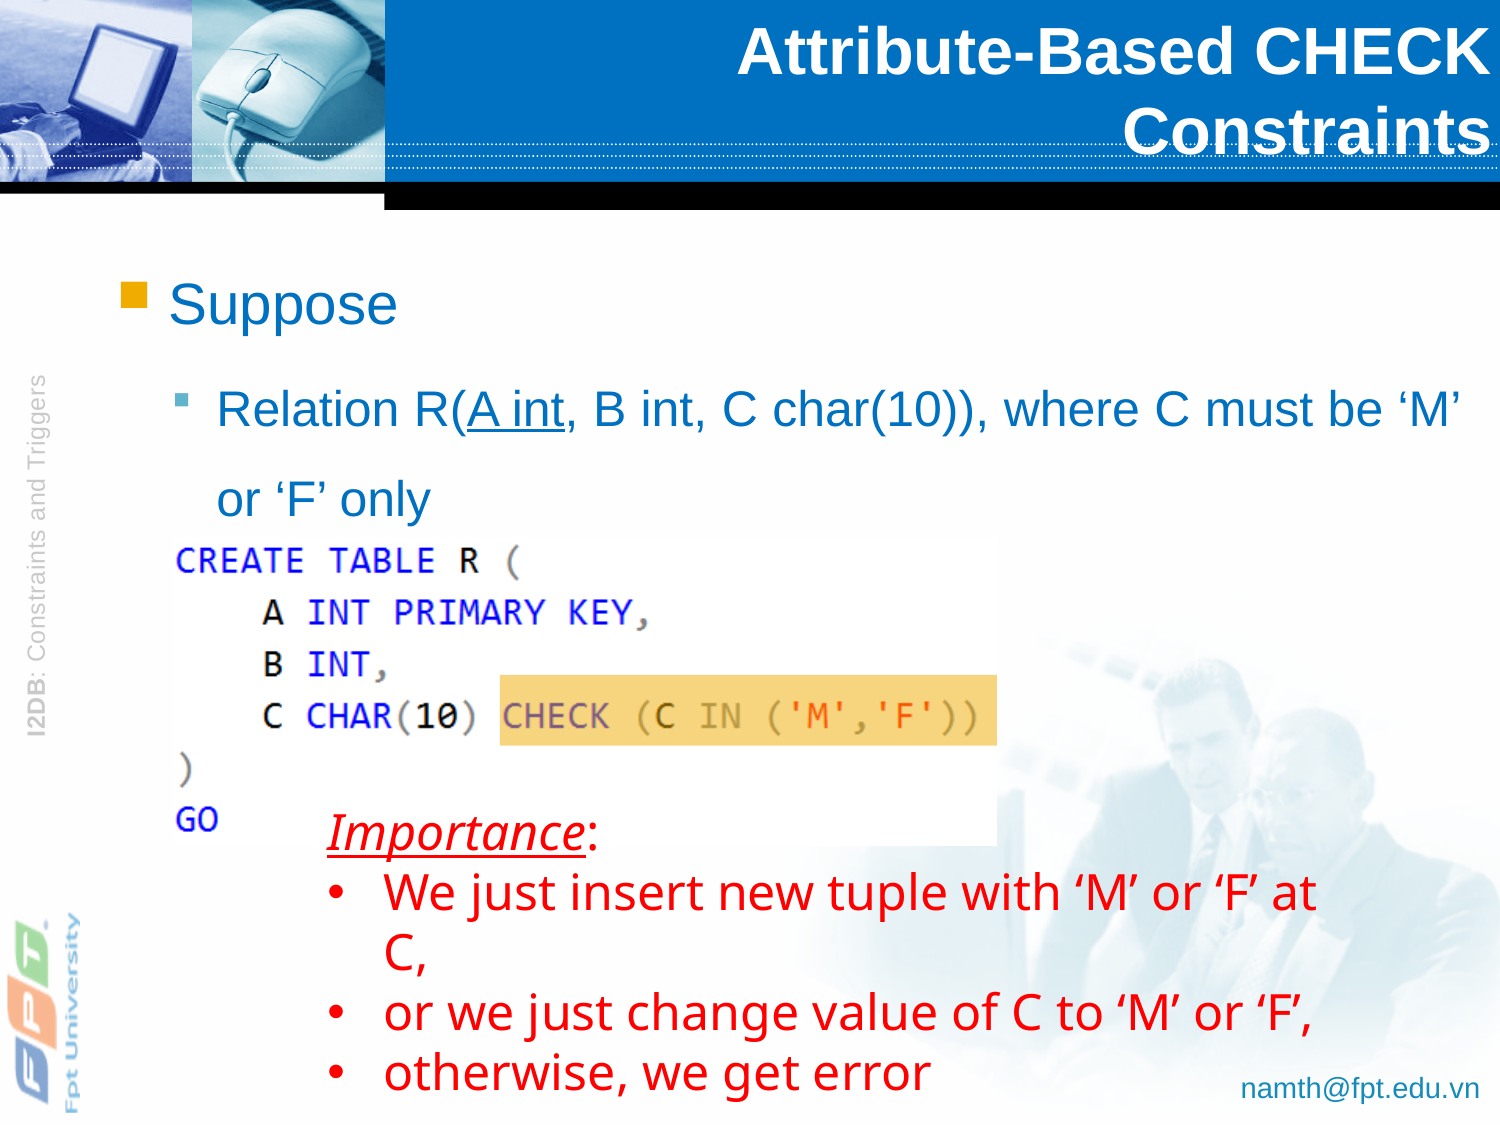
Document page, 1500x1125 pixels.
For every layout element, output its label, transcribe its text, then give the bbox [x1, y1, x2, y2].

picture [0, 0, 385, 181]
picture [0, 194, 1500, 1125]
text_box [174, 537, 997, 846]
text_box Importance: We just insert new tuple with ‘M’ or ‘F’ at C, or we just change value of C to ‘M’ or ‘F’, otherwise, we get error [312, 793, 1363, 1109]
list Suppose Relation R(A int, B int, C char(10)), where C must be ‘M’ or ‘F’ only [87, 216, 1475, 1050]
title Attribute-Based CHECK Constraints [387, 0, 1500, 175]
